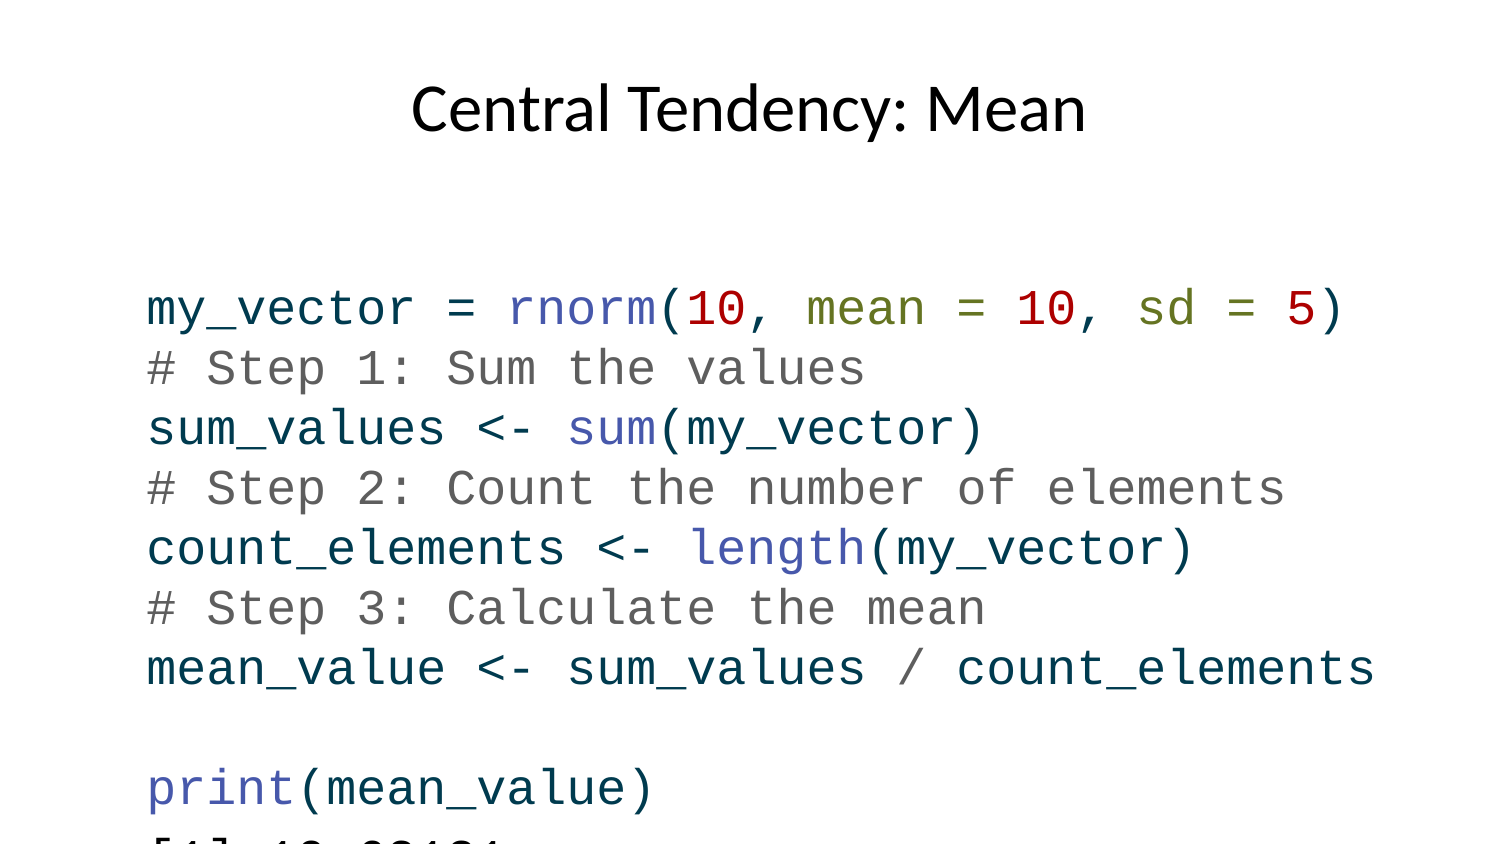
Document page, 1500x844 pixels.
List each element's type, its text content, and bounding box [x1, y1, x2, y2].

title Central Tendency: Mean [75, 33, 1425, 175]
